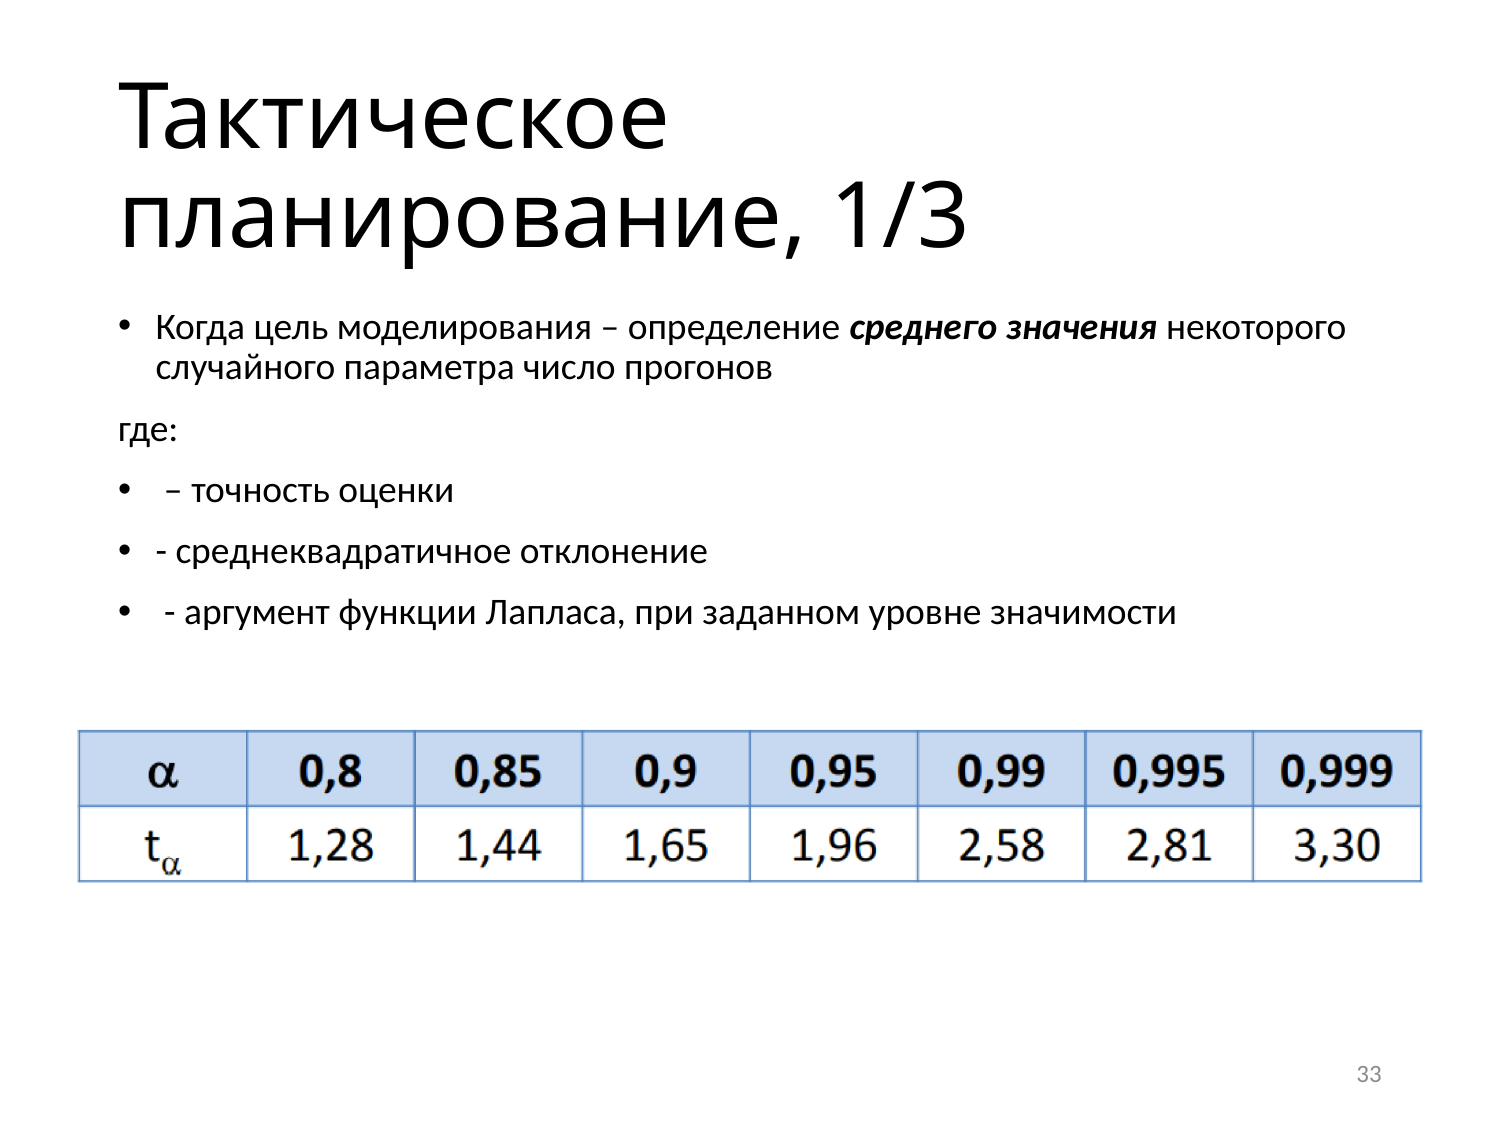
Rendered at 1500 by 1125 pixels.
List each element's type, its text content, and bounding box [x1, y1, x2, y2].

title Тактическое планирование, 1/3 [103, 59, 1397, 278]
slide_number 33 [1059, 1042, 1397, 1103]
picture [75, 728, 1425, 885]
